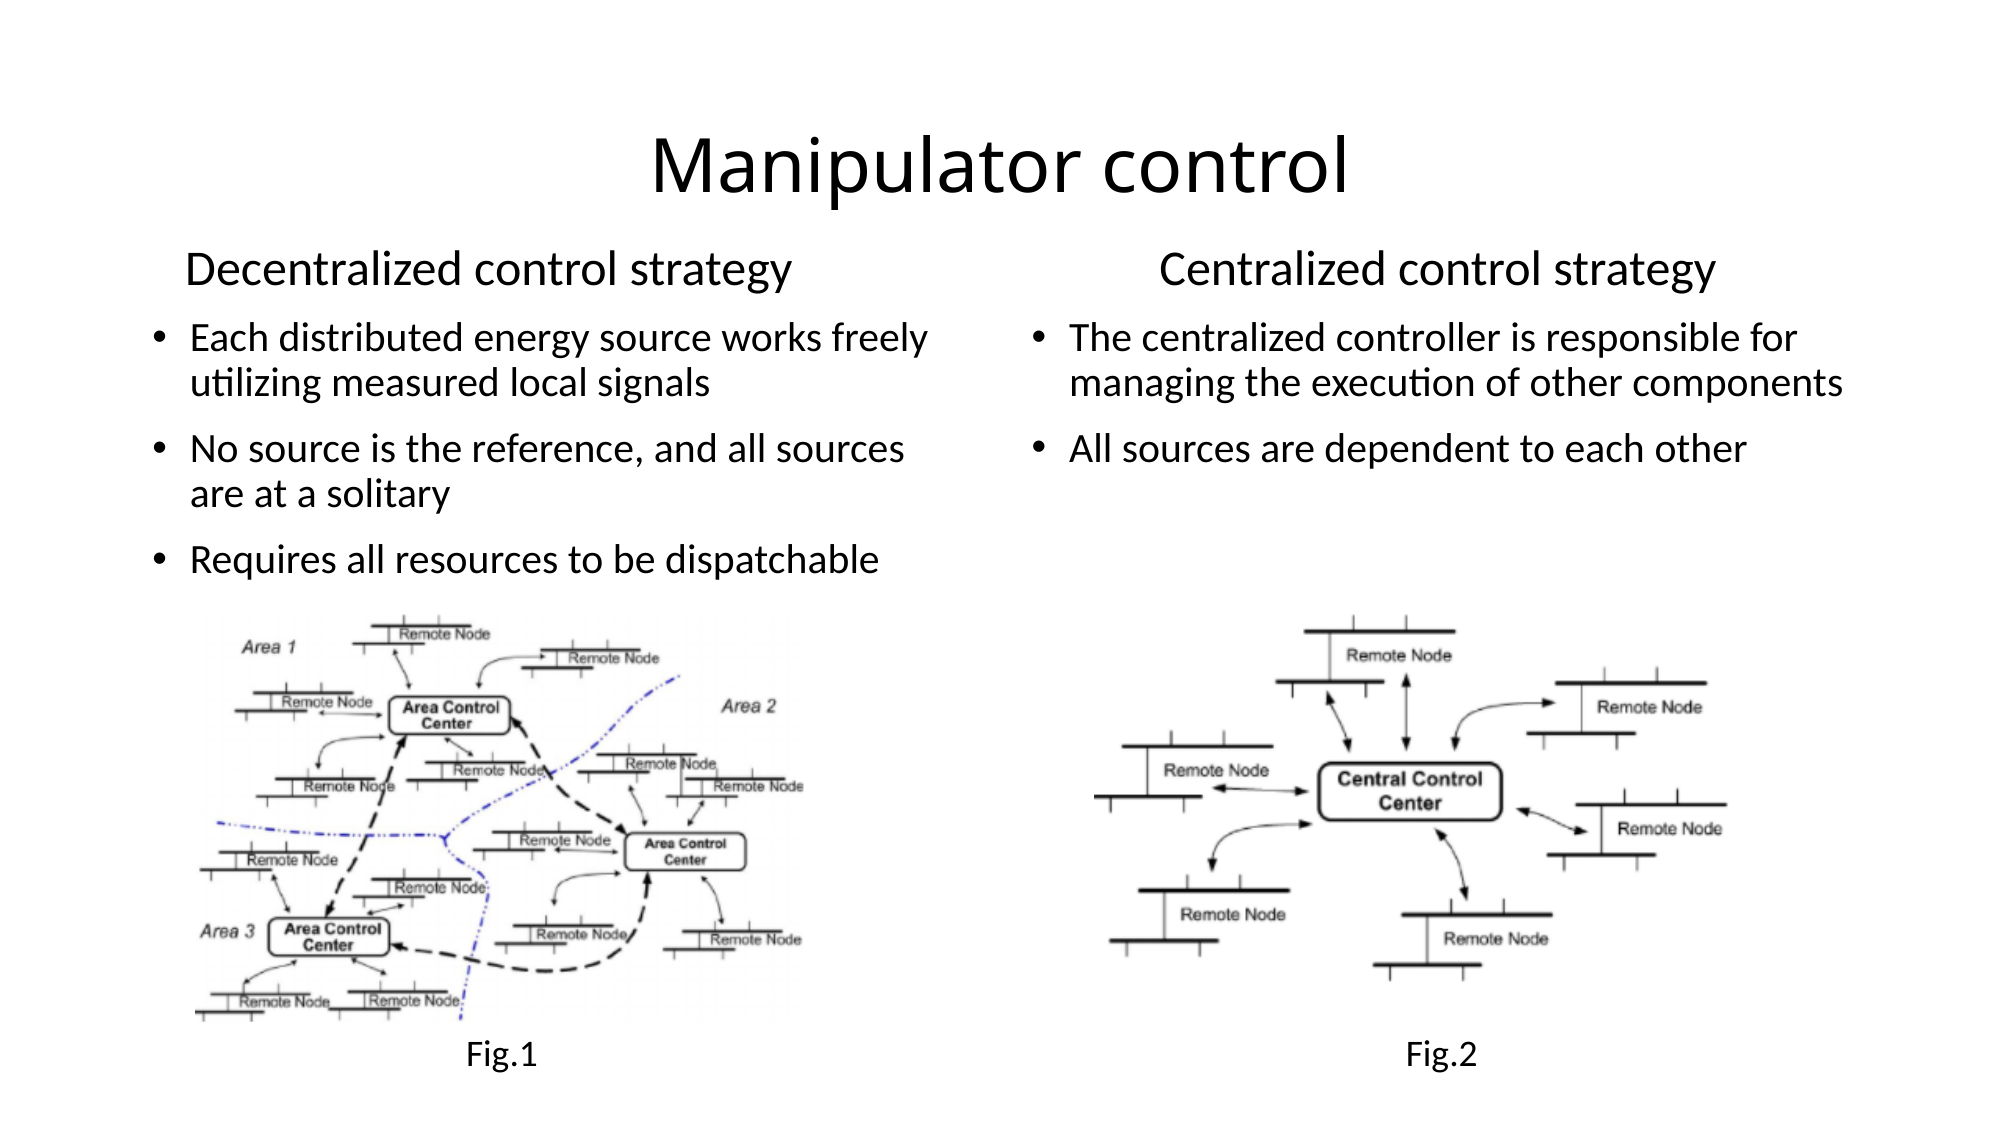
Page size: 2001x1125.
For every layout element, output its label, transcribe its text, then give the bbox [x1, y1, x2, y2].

text_box Fig.1 [293, 1033, 711, 1081]
list Decentralized control strategy [137, 168, 984, 304]
text_box Fig.2 [1233, 1021, 1651, 1081]
title Manipulator control [137, 59, 1863, 278]
list Centralized control strategy [1013, 168, 1864, 304]
picture [195, 610, 810, 1033]
list The centralized controller is responsible for managing the execution of other components All sources are dependent to each other [1016, 308, 1867, 913]
list Each distributed energy source works freely utilizing measured local signals No source is the reference, and all sources are at a solitary Requires all resources to be dispatchable [137, 308, 984, 913]
picture [1094, 610, 1738, 985]
